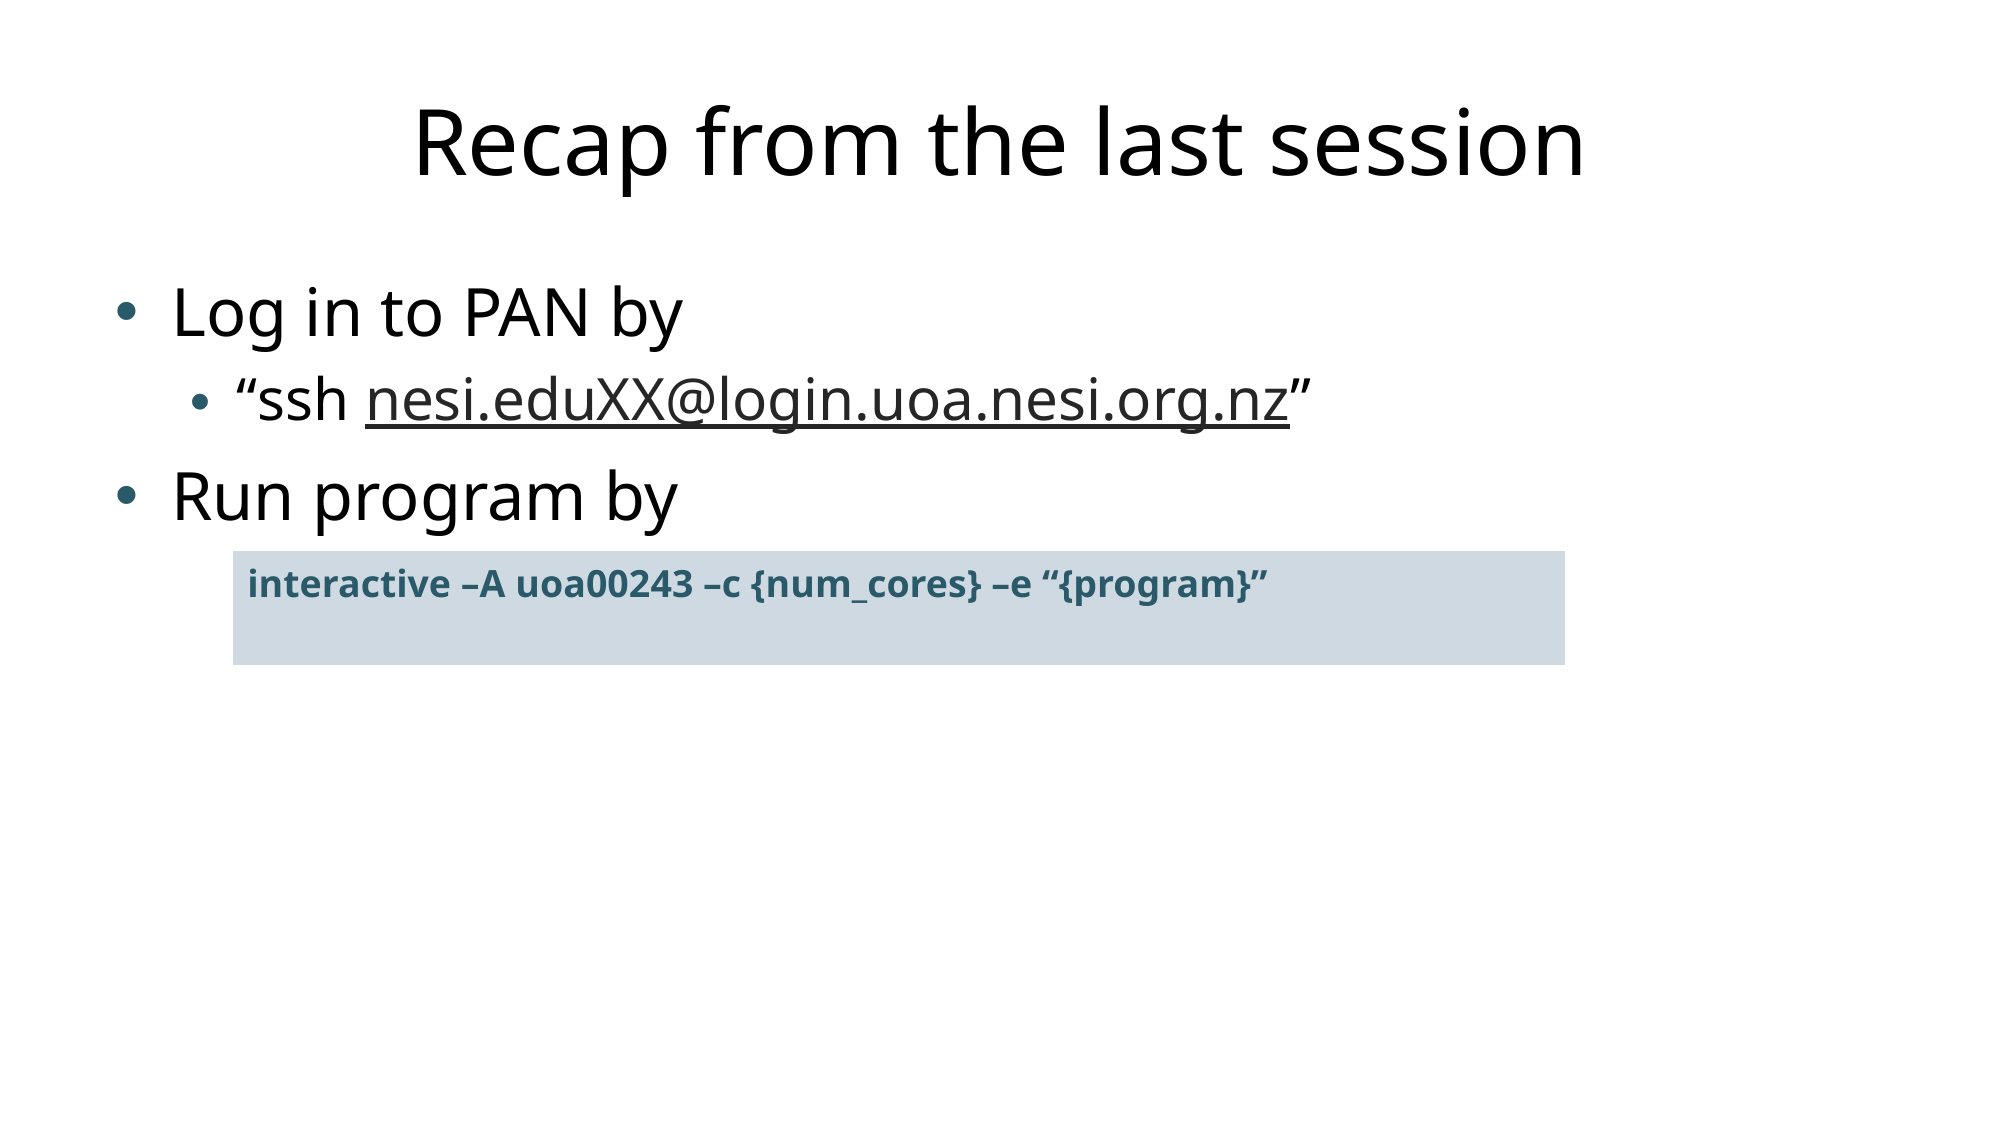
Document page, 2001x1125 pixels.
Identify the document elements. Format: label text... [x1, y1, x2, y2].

title Recap from the last session [99, 45, 1900, 233]
table_header interactive –A uoa00243 –c {num_cores} –e “{program}” [233, 551, 1565, 665]
list Log in to PAN by “ssh nesi.eduXX@login.uoa.nesi.org.nz” Run program by [99, 262, 1900, 1005]
